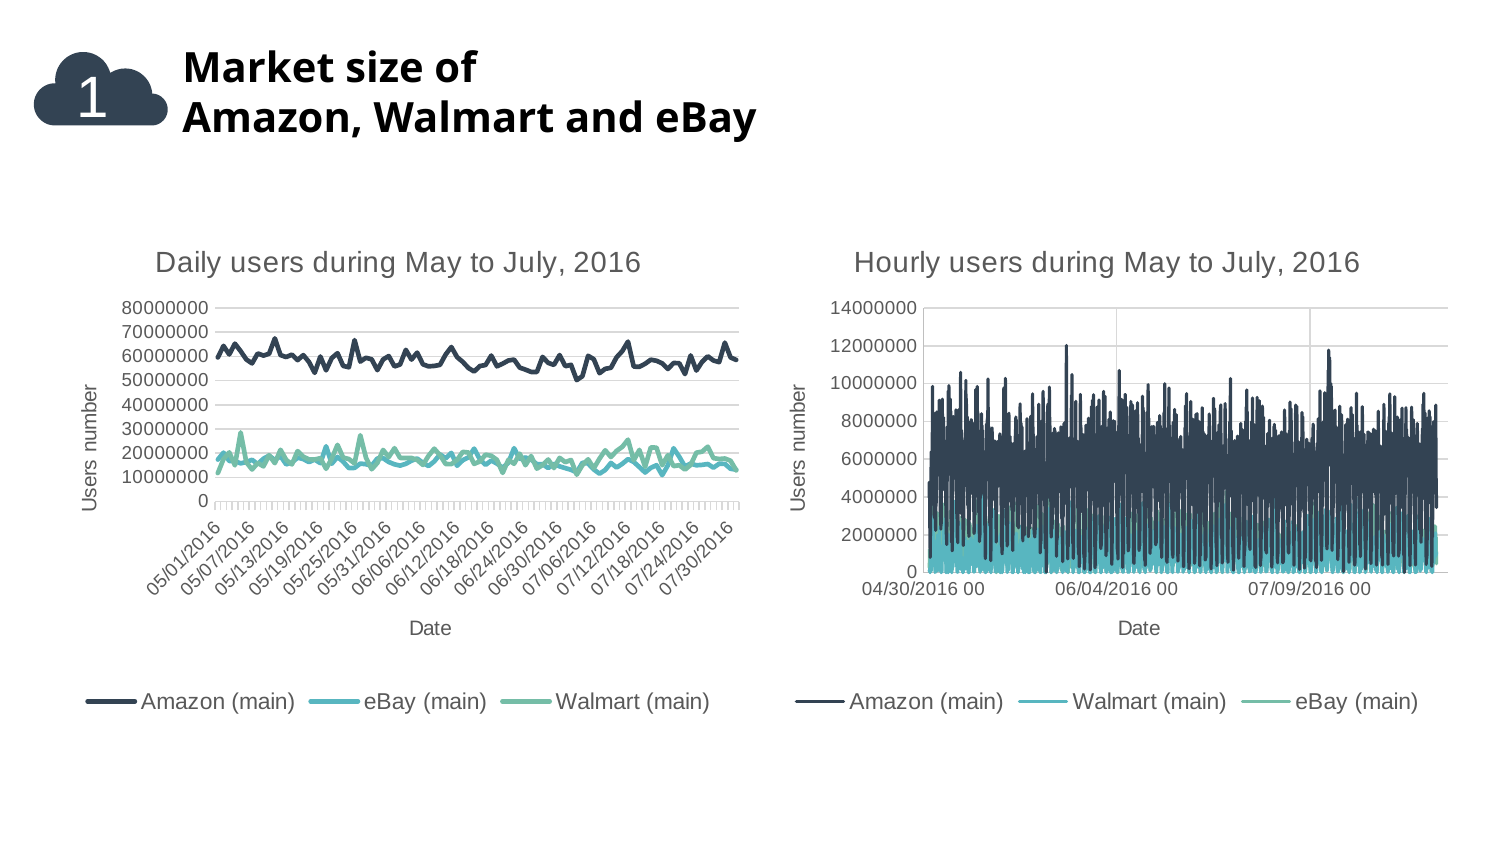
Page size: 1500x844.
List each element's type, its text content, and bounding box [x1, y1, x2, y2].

chart [44, 218, 1462, 721]
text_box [33, 51, 168, 138]
text_box Market size of Amazon, Walmart and eBay [167, 33, 796, 199]
